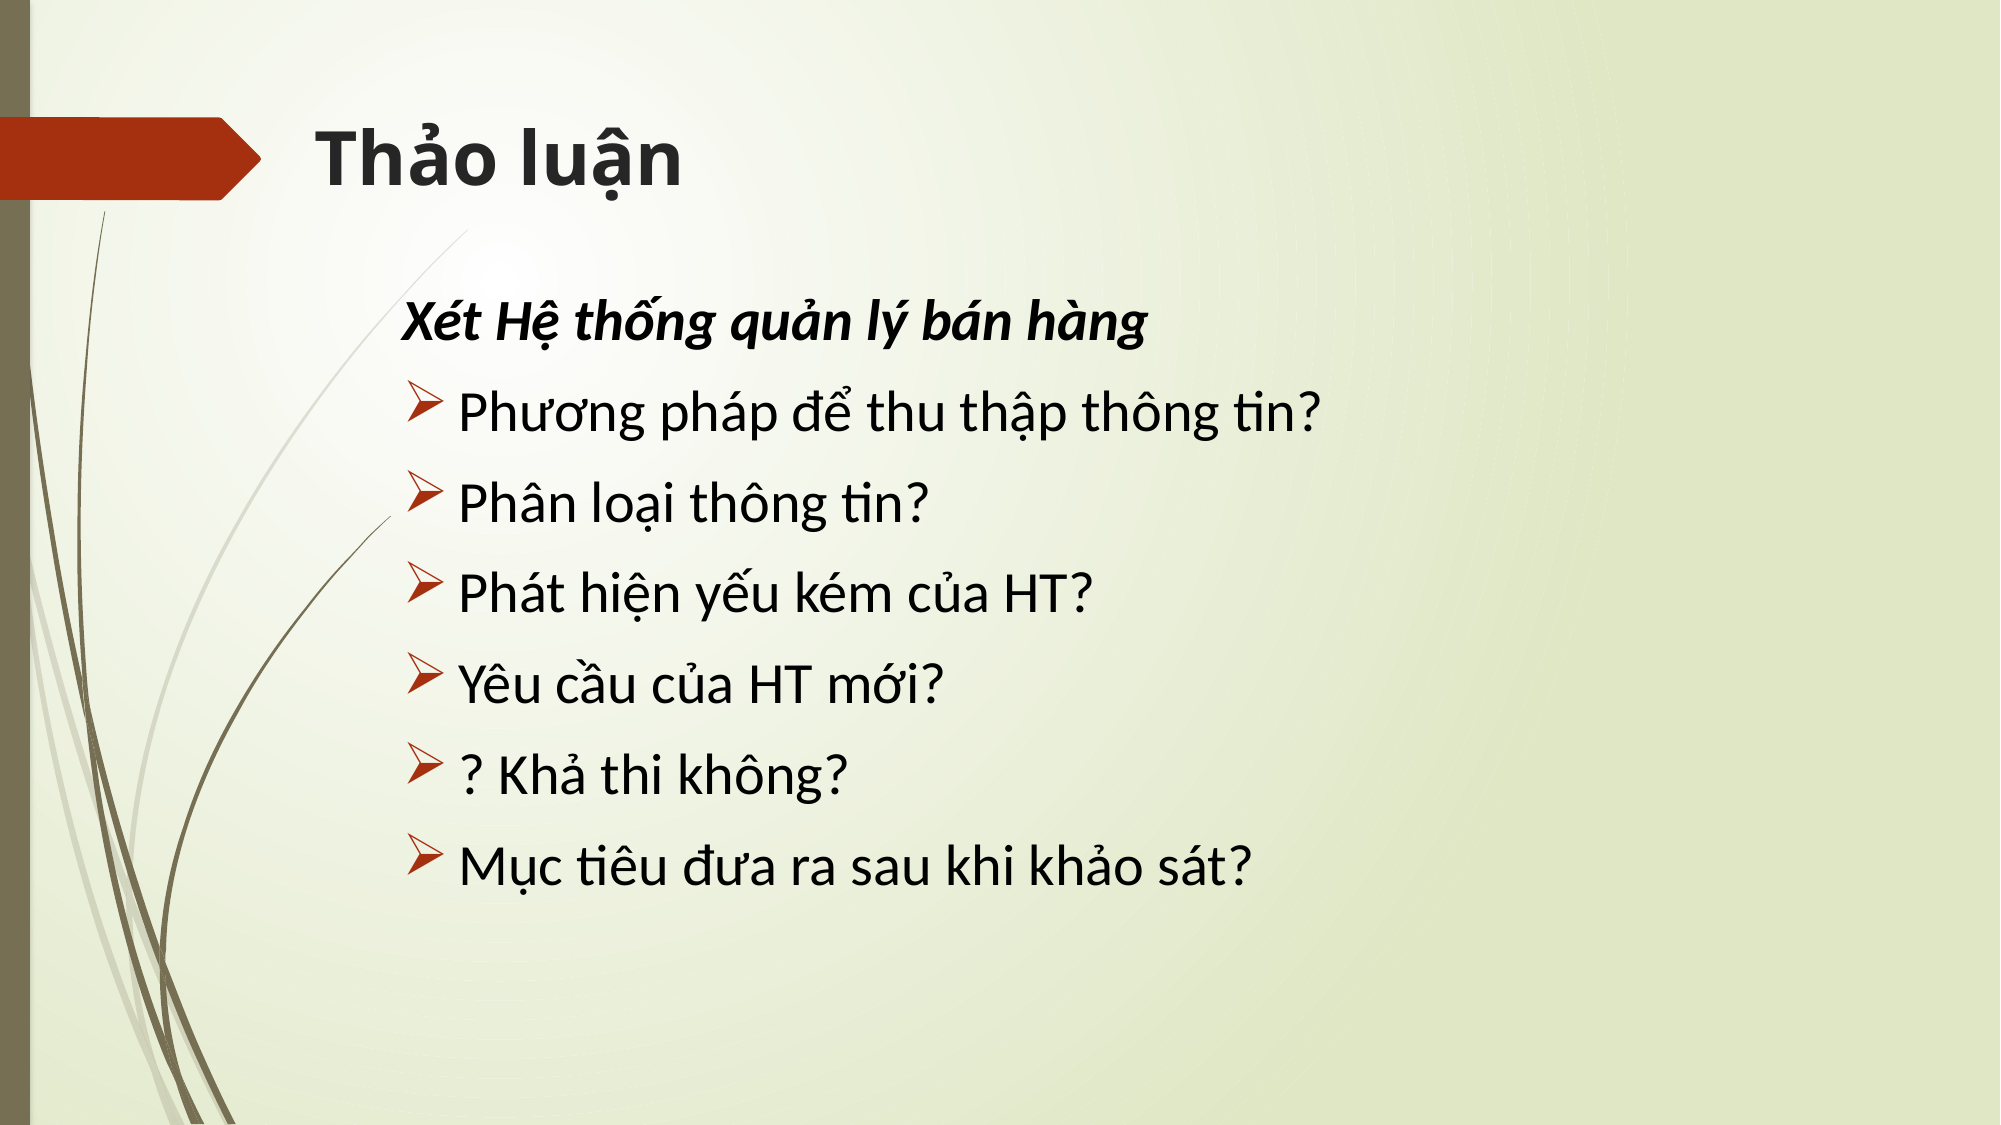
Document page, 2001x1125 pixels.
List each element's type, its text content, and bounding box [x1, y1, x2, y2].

list Xét Hệ thống quản lý bán hàng Phương pháp để thu thập thông tin? Phân loại thông tin? Phát hiện yếu kém của HT? Yêu cầu của HT mới? ? Khả thi không? Mục tiêu đưa ra sau khi khảo sát? [387, 275, 1603, 1000]
title Thảo luận [299, 103, 1762, 225]
